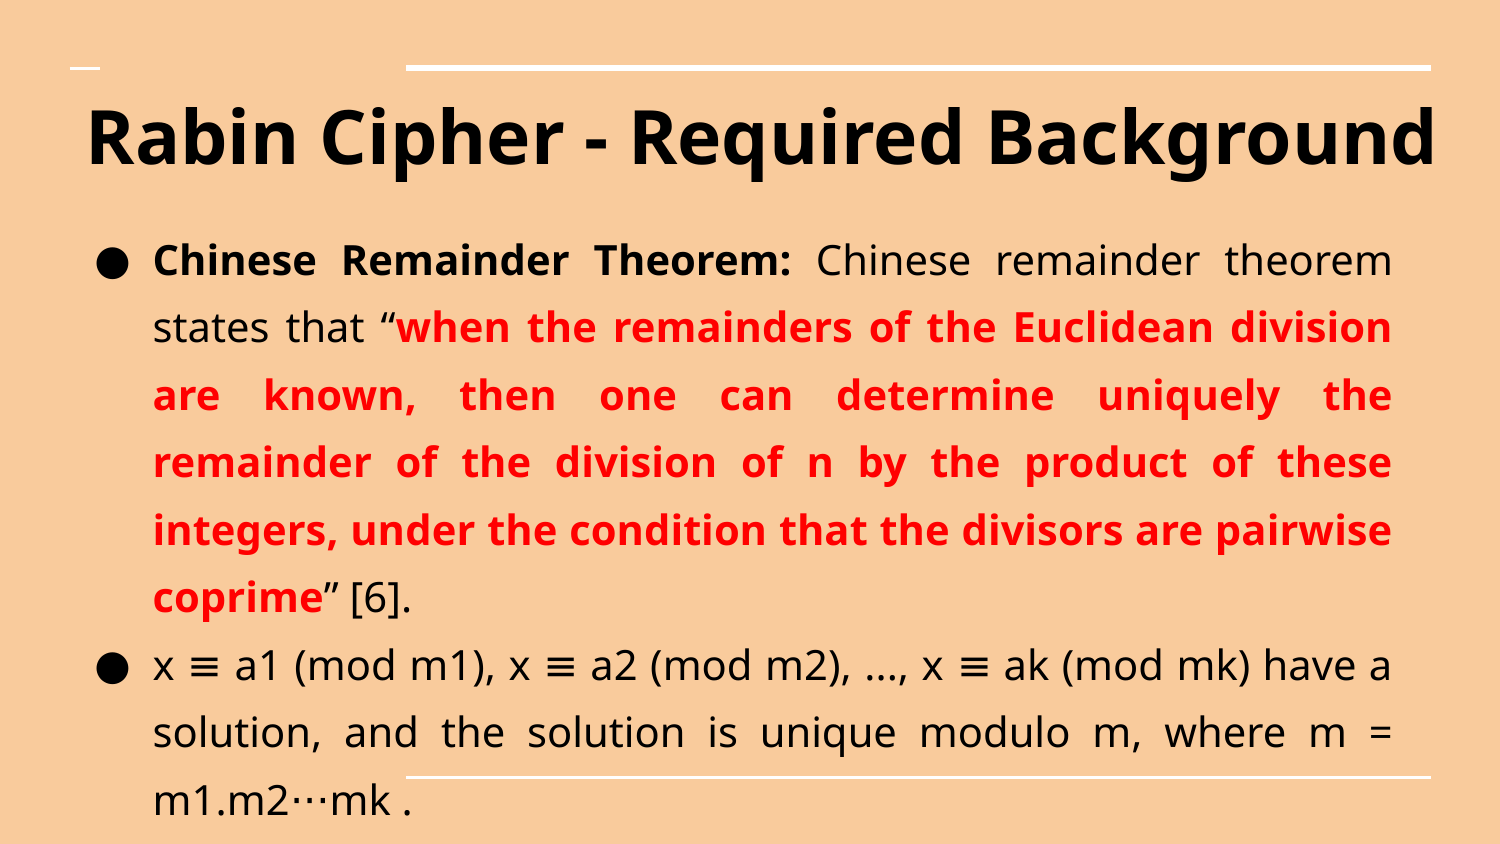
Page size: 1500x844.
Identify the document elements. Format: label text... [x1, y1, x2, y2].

text_box Chinese Remainder Theorem: Chinese remainder theorem states that “when the remainders of the Euclidean division are known, then one can determine uniquely the remainder of the division of n by the product of these integers, under the condition that the divisors are pairwise coprime” [6]. x ≡ a1 (mod m1), x ≡ a2 (mod m2), ..., x ≡ ak (mod mk) have a solution, and the solution is unique modulo m, where m = m1.m2⋅⋅⋅mk . [62, 201, 1459, 760]
title Rabin Cipher - Required Background [70, 74, 1459, 201]
